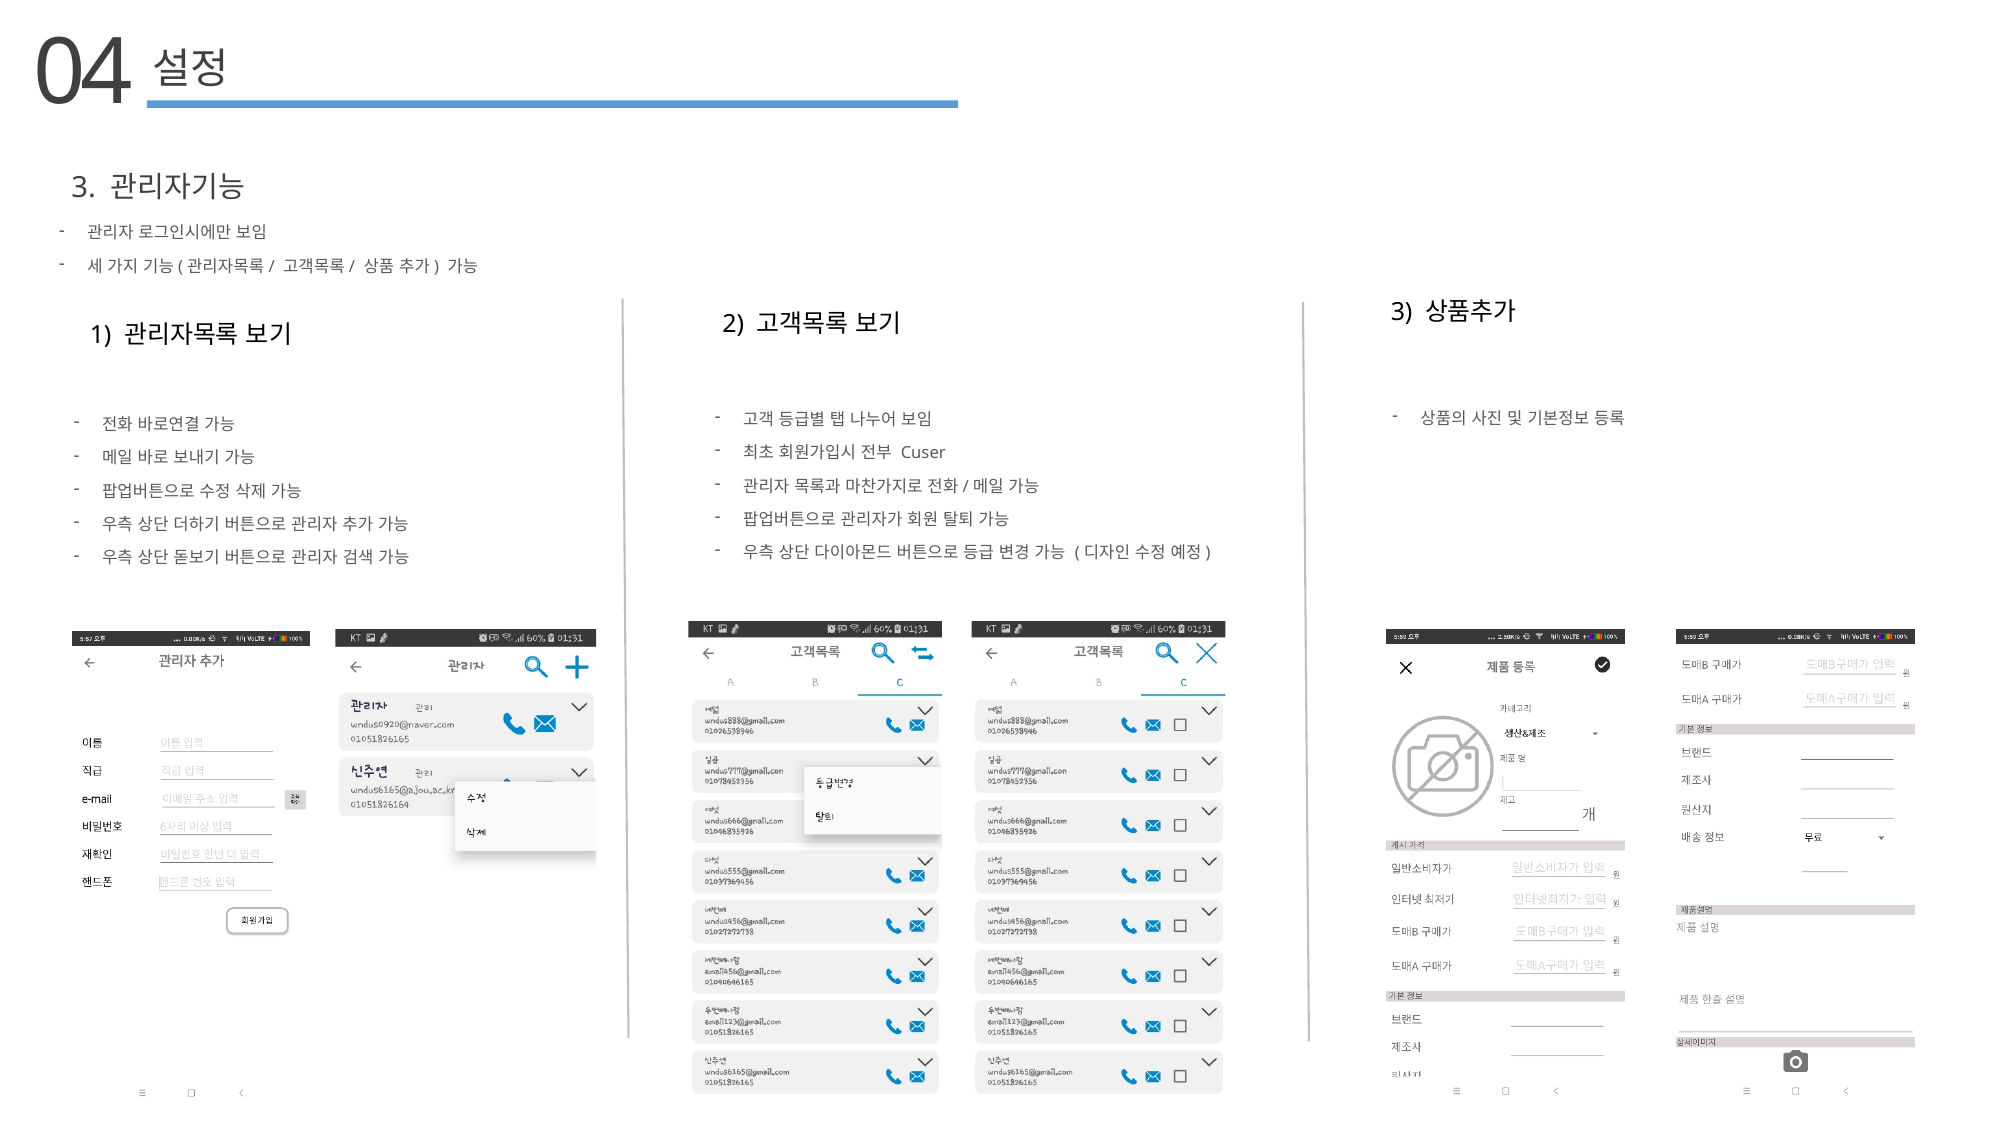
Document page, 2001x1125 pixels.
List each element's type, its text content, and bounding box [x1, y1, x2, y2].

text_box 관리자 로그인시에만 보임 세 가지 기능(관리자목록/ 고객목록/ 상품 추가) 가능 [53, 208, 634, 276]
text_box 고객 등급별 탭 나누어 보임 최초 회원가입시 전부 Cuser 관리자 목록과 마찬가지로 전화/메일 가능 팝업버튼으로 관리자가 회원 탈퇴 가능 우측 상단 다이아몬드 버튼으로 등급 변경 가능 (디자인 수정 예정) [709, 395, 1269, 562]
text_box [622, 298, 629, 1039]
text_box 전화 바로연결 가능 메일 바로 보내기 가능 팝업버튼으로 수정 삭제 가능 우측 상단 더하기 버튼으로 관리자 추가 가능 우측 상단 돋보기 버튼으로 관리자 검색 가능 [68, 400, 507, 568]
picture [335, 629, 597, 1058]
text_box 3. 관리자기능 [56, 160, 261, 208]
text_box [1302, 301, 1309, 1042]
picture [72, 631, 310, 1107]
text_box [146, 99, 959, 109]
text_box 설정 [137, 34, 245, 100]
text_box 상품의 사진 및 기본정보 등록 [1386, 394, 1684, 429]
picture [971, 620, 1226, 1111]
text_box 1) 관리자목록 보기 [75, 310, 308, 356]
text_box 2) 고객목록 보기 [707, 300, 917, 346]
picture [1386, 629, 1625, 1105]
text_box 3) 상품추가 [1376, 288, 1533, 333]
picture [1676, 629, 1915, 1105]
picture [688, 620, 943, 1109]
text_box 04 [19, 4, 148, 130]
